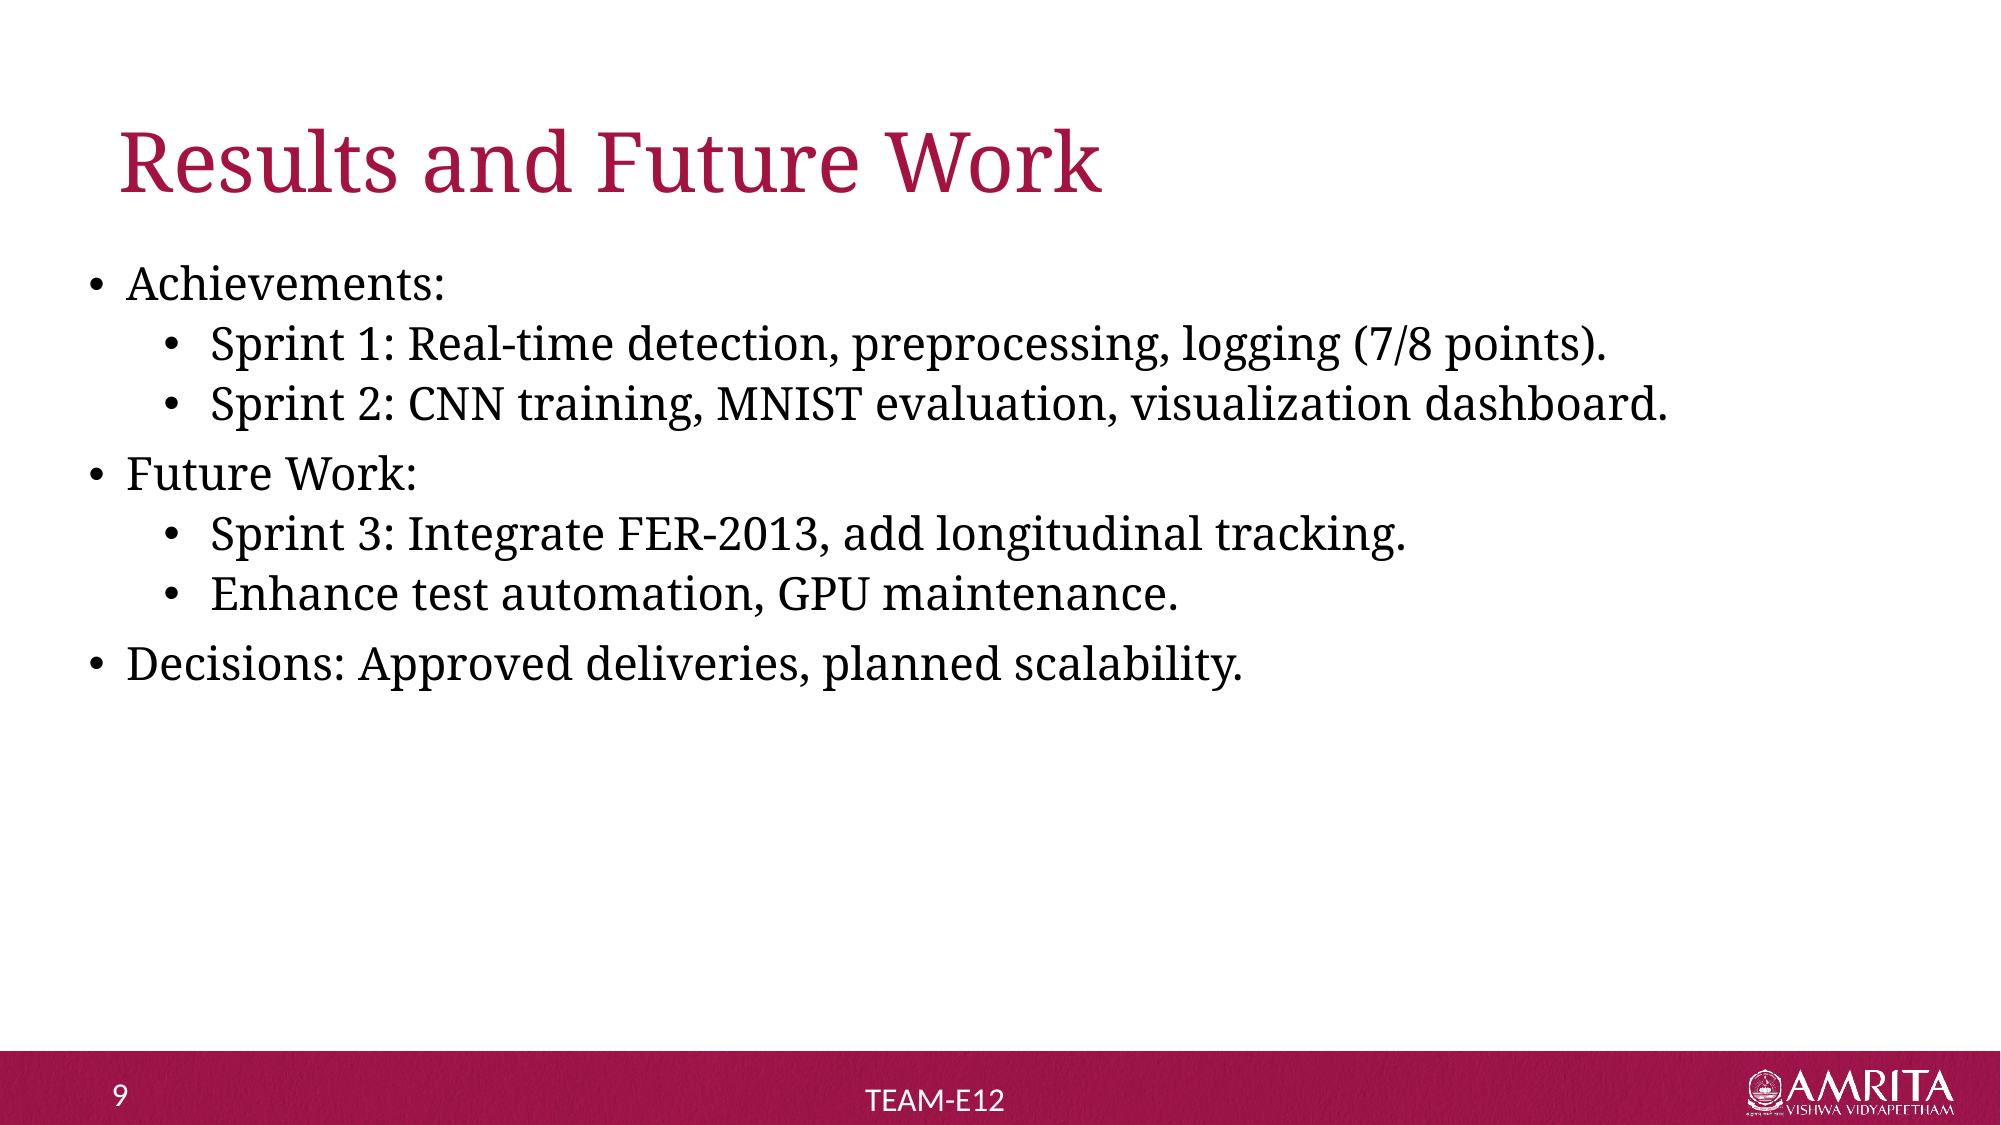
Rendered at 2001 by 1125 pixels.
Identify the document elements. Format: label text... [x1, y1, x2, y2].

picture [0, 1051, 2001, 1125]
slide_number 9 [19, 1062, 144, 1123]
list Achievements: Sprint 1: Real-time detection, preprocessing, logging (7/8 points). Sprint 2: CNN training, MNIST evaluation, visualization dashboard. Future Work: Sprint 3: Integrate FER-2013, add longitudinal tracking. Enhance test automation, GPU maintenance. Decisions: Approved deliveries, planned scalability. [73, 253, 1950, 1009]
text_box TEAM-E12 [825, 1067, 1021, 1125]
title Results and Future Work [103, 131, 1980, 201]
